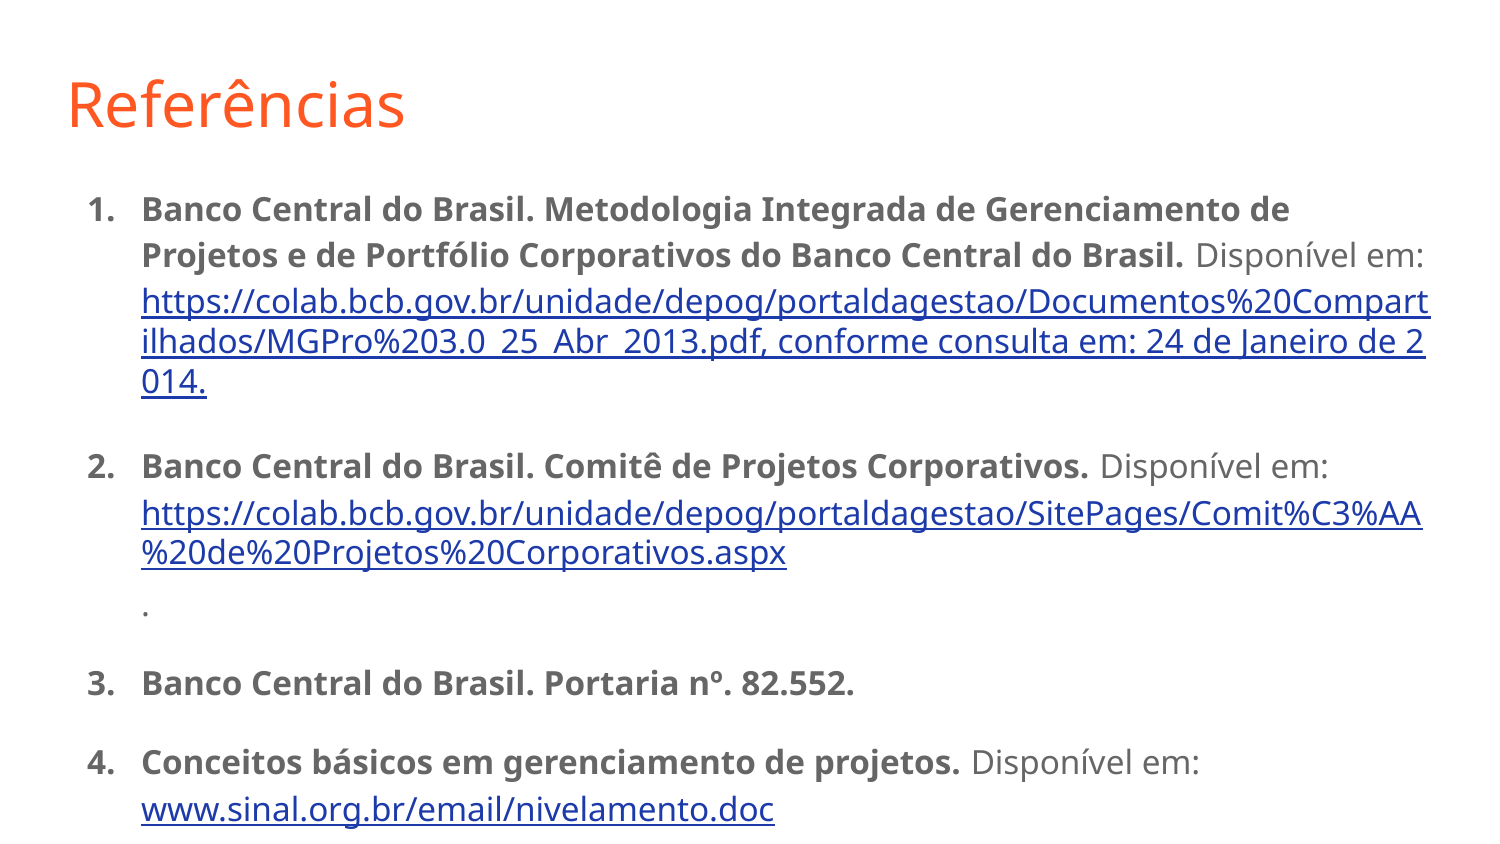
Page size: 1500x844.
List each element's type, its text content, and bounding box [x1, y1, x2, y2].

list Banco Central do Brasil. Metodologia Integrada de Gerenciamento de Projetos e de Portfólio Corporativos do Banco Central do Brasil. Disponível em: https://colab.bcb.gov.br/unidade/depog/portaldagestao/Documentos%20Compartilhados/MGPro%203.0_25_Abr_2013.pdf, conforme consulta em: 24 de Janeiro de 2014. Banco Central do Brasil. Comitê de Projetos Corporativos. Disponível em: https://colab.bcb.gov.br/unidade/depog/portaldagestao/SitePages/Comit%C3%AA%20de%20Projetos%20Corporativos.aspx. Banco Central do Brasil. Portaria nº. 82.552. Conceitos básicos em gerenciamento de projetos. Disponível em: www.sinal.org.br/email/nivelamento.doc [51, 166, 1449, 728]
title Referências [51, 49, 1449, 144]
